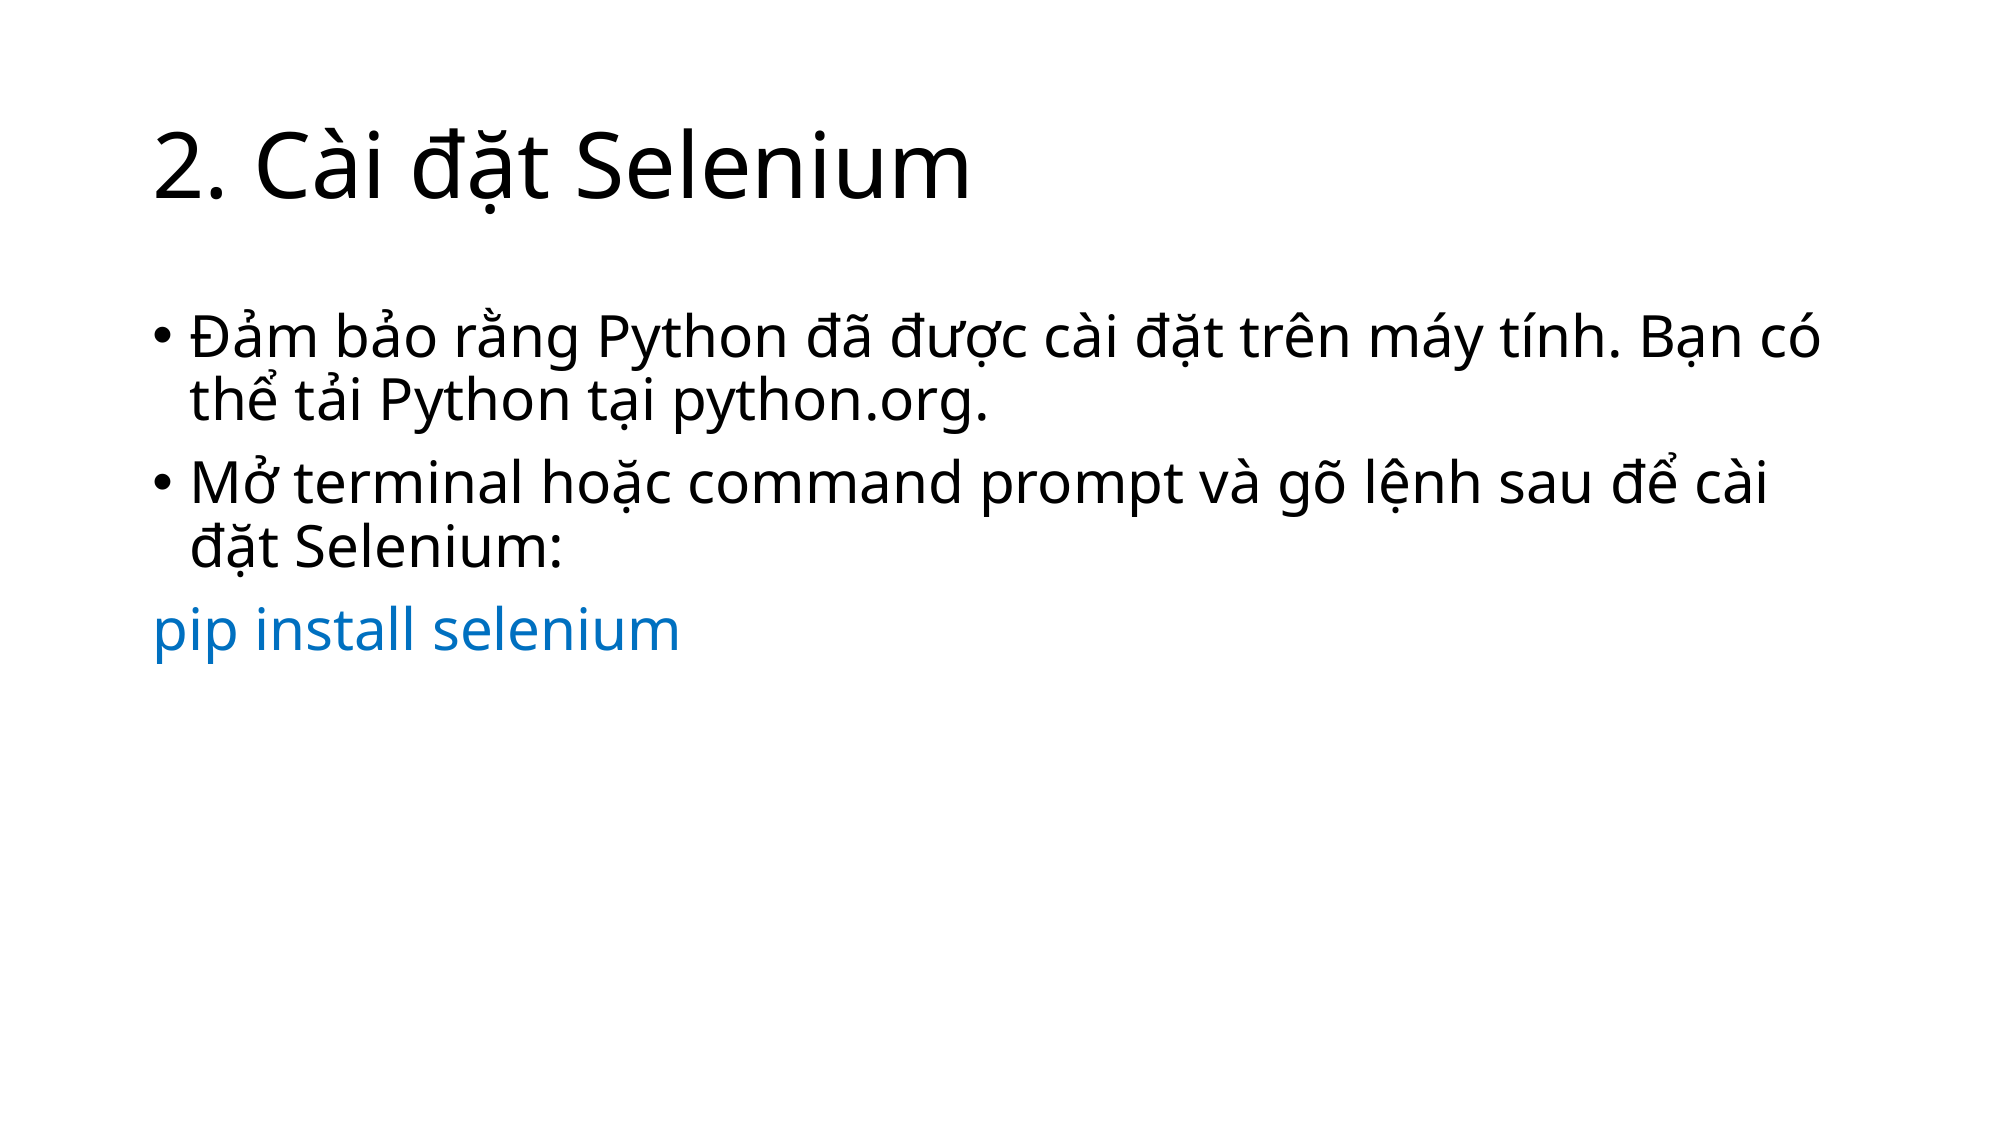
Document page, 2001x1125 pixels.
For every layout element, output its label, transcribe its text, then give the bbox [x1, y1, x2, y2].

title 2. Cài đặt Selenium [137, 59, 1863, 278]
list Đảm bảo rằng Python đã được cài đặt trên máy tính. Bạn có thể tải Python tại python.org. Mở terminal hoặc command prompt và gõ lệnh sau để cài đặt Selenium: pip install selenium [137, 299, 1863, 1014]
